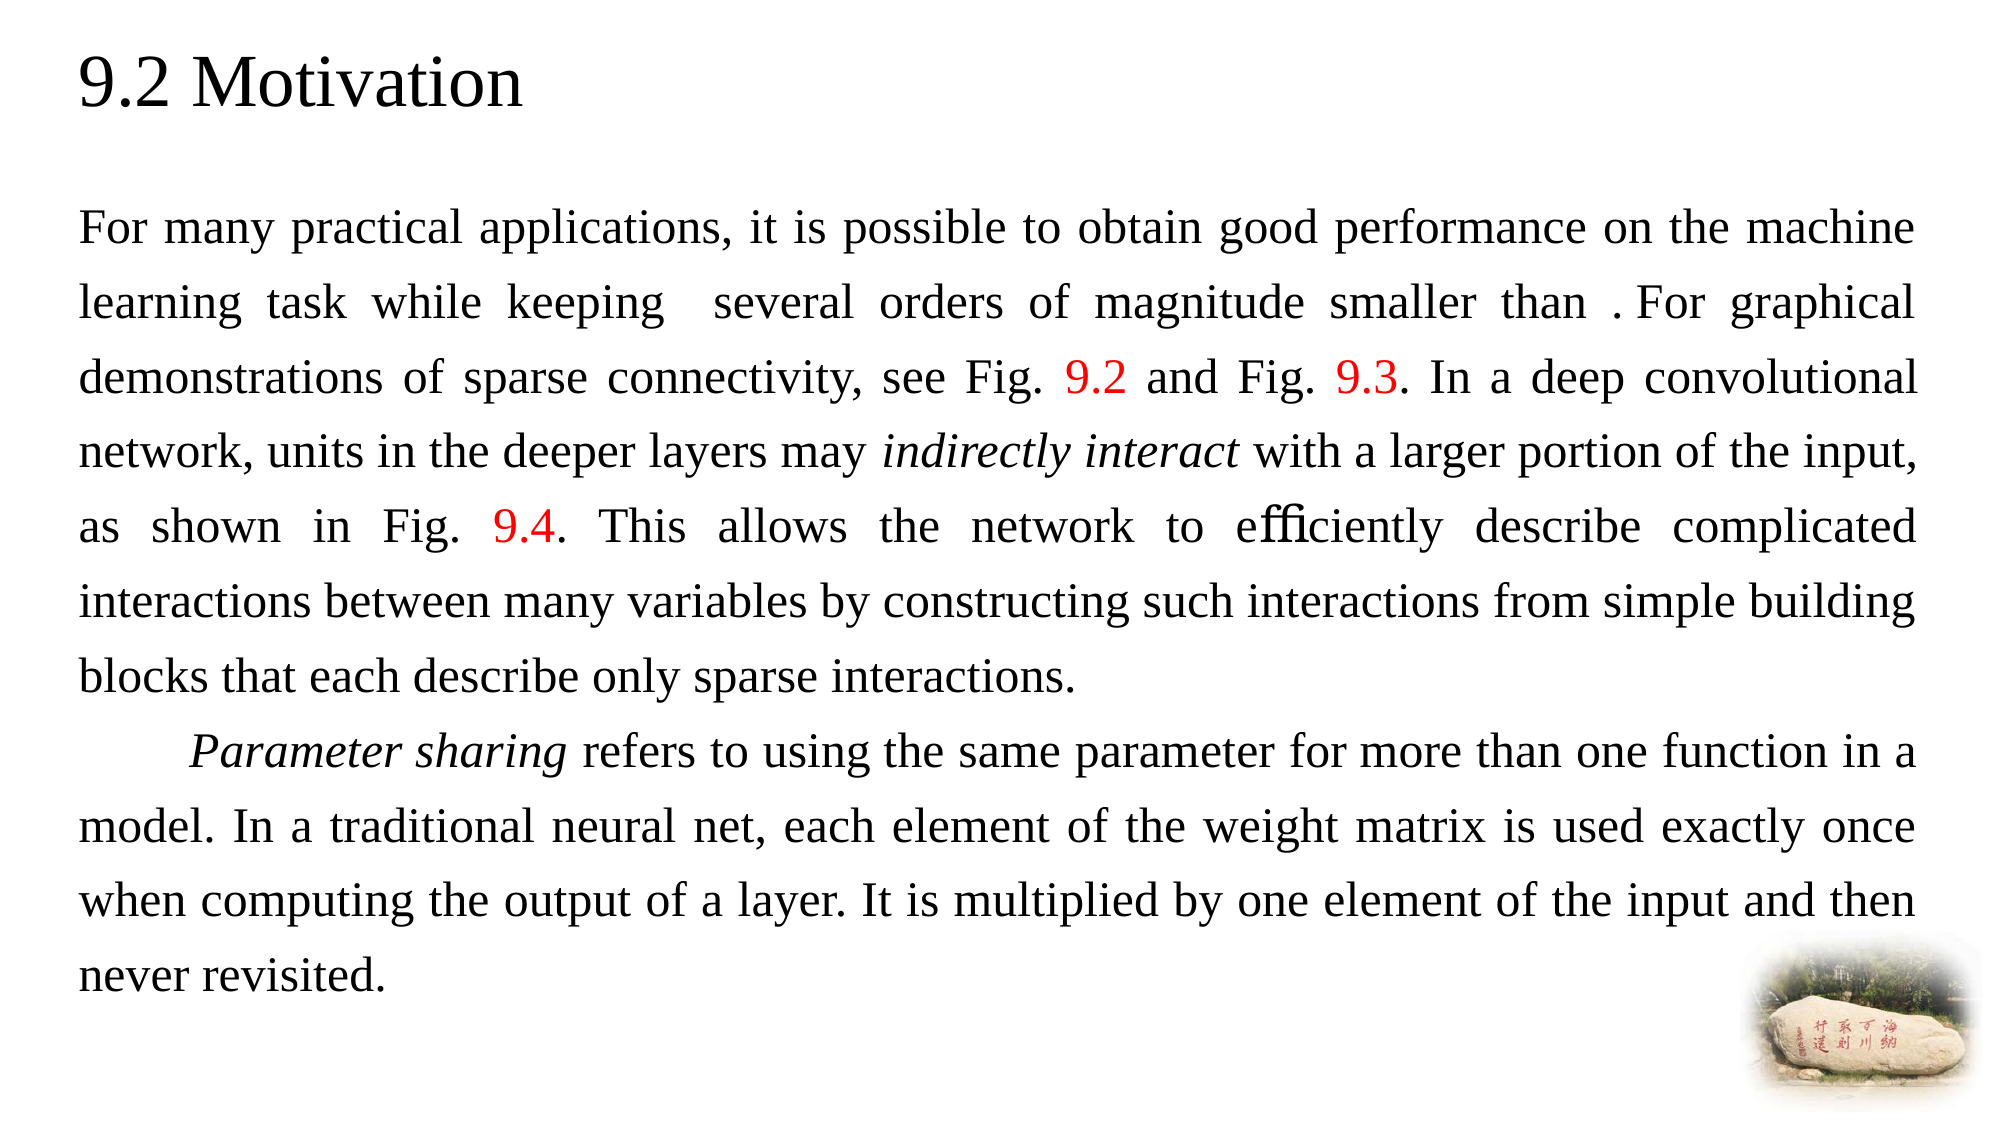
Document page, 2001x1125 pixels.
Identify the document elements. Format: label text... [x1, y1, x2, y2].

picture [1740, 927, 1985, 1112]
title 9.2 Motivation [63, 21, 1789, 142]
